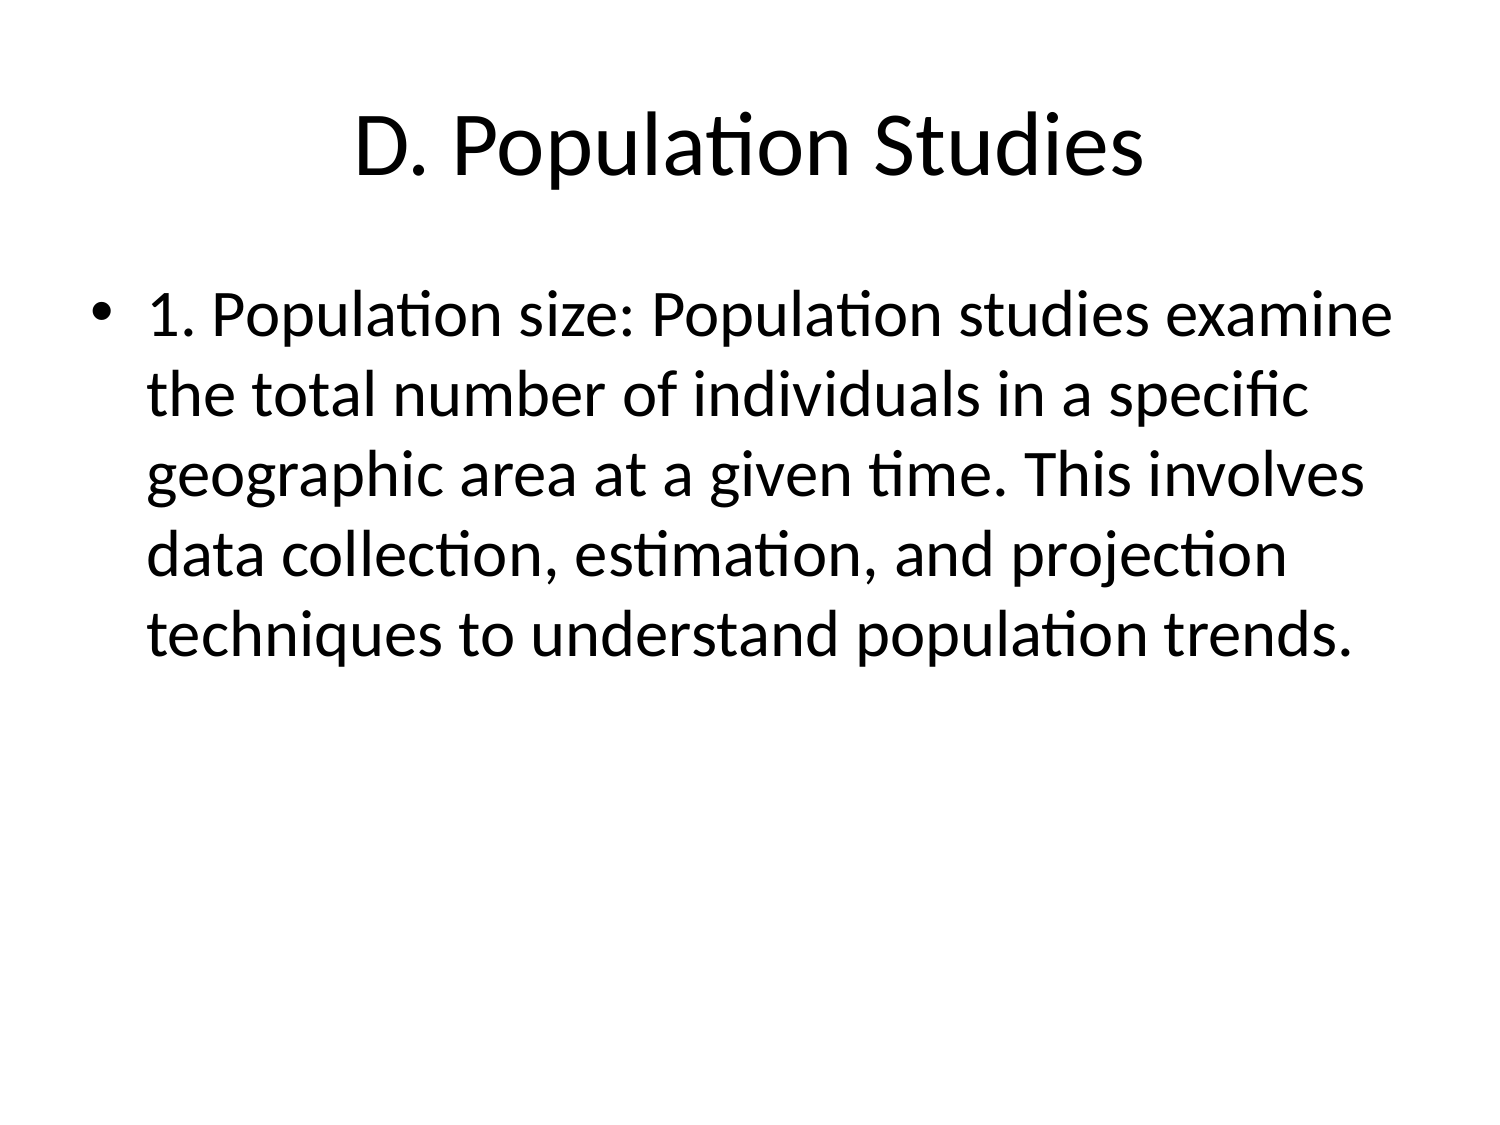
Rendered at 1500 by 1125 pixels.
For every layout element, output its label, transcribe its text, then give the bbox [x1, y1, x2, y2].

list 1. Population size: Population studies examine the total number of individuals in a specific geographic area at a given time. This involves data collection, estimation, and projection techniques to understand population trends. [75, 262, 1425, 1005]
title D. Population Studies [75, 45, 1425, 233]
